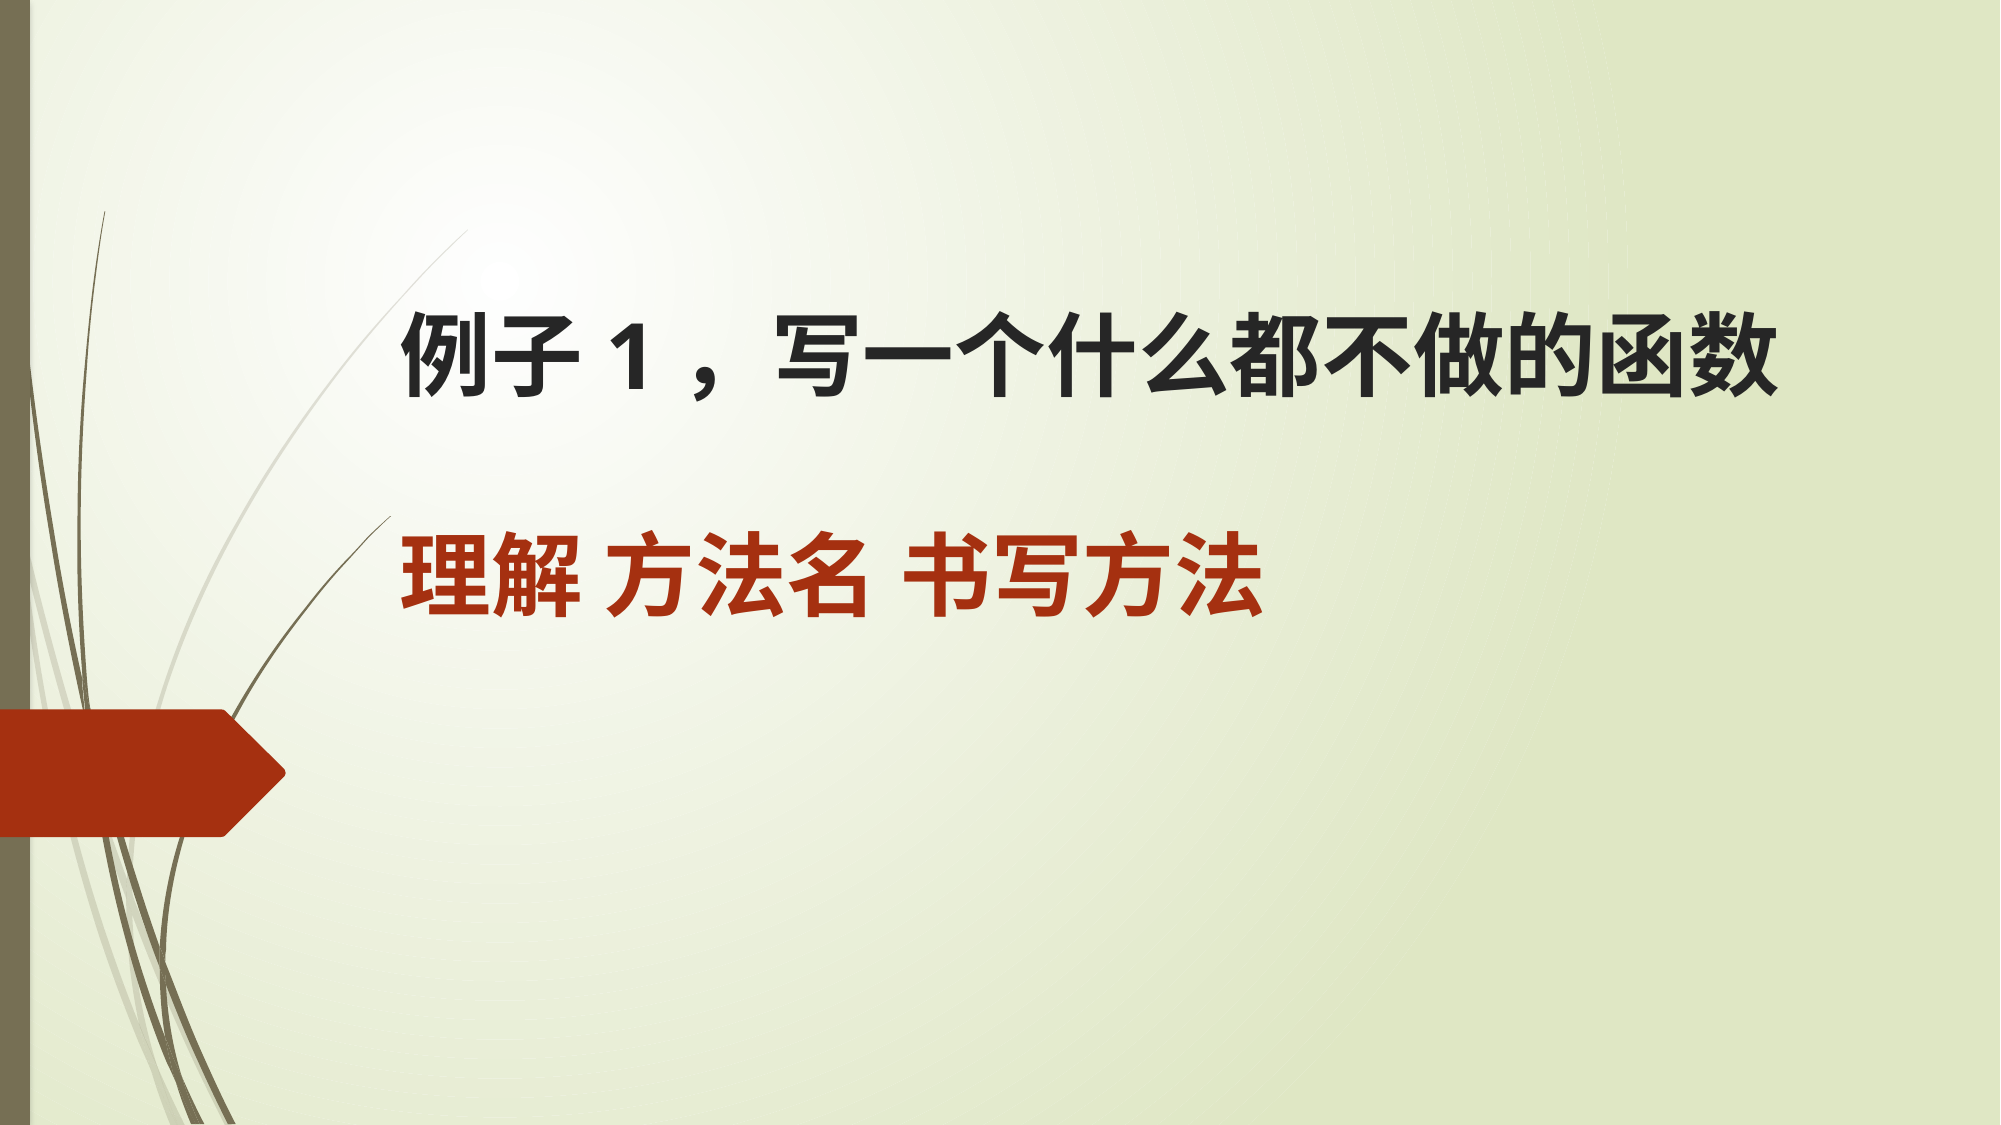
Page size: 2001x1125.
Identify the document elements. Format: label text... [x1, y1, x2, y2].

text_box 例子1，写一个什么都不做的函数 理解 方法名 书写方法 [384, 290, 1796, 746]
